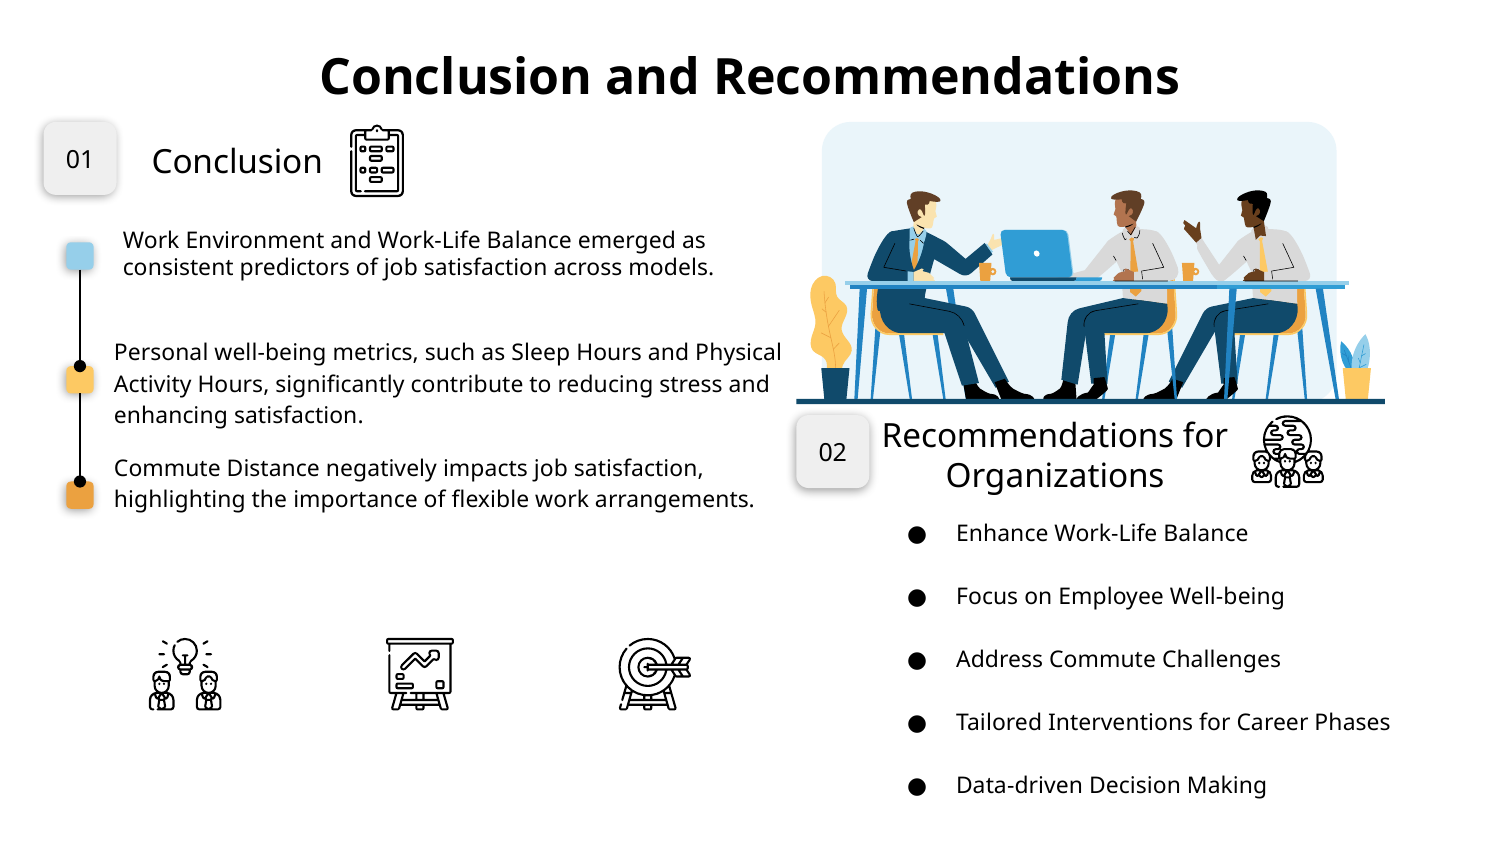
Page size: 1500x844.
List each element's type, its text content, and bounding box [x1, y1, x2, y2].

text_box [796, 121, 1386, 405]
text_box 01 [43, 121, 117, 195]
text_box Enhance Work-Life Balance Focus on Employee Well-being Address Commute Challenges Tailored Interventions for Career Phases Data-driven Decision Making [865, 499, 1450, 844]
title Conclusion and Recommendations [273, 29, 1227, 111]
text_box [1250, 415, 1324, 489]
text_box Conclusion [124, 140, 344, 195]
text_box Recommendations for Organizations [859, 417, 1252, 509]
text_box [148, 637, 222, 711]
text_box [66, 366, 94, 394]
text_box Commute Distance negatively impacts job satisfaction, highlighting the importance of flexible work arrangements. [98, 434, 810, 528]
text_box Personal well-being metrics, such as Sleep Hours and Physical Activity Hours, significantly contribute to reducing stress and enhancing satisfaction. [98, 318, 796, 434]
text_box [349, 124, 405, 198]
text_box [66, 242, 94, 270]
text_box [66, 481, 94, 509]
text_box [385, 637, 455, 711]
text_box 02 [796, 415, 864, 489]
text_box Work Environment and Work-Life Balance emerged as consistent predictors of job satisfaction across models. [108, 210, 769, 296]
text_box [618, 637, 691, 711]
